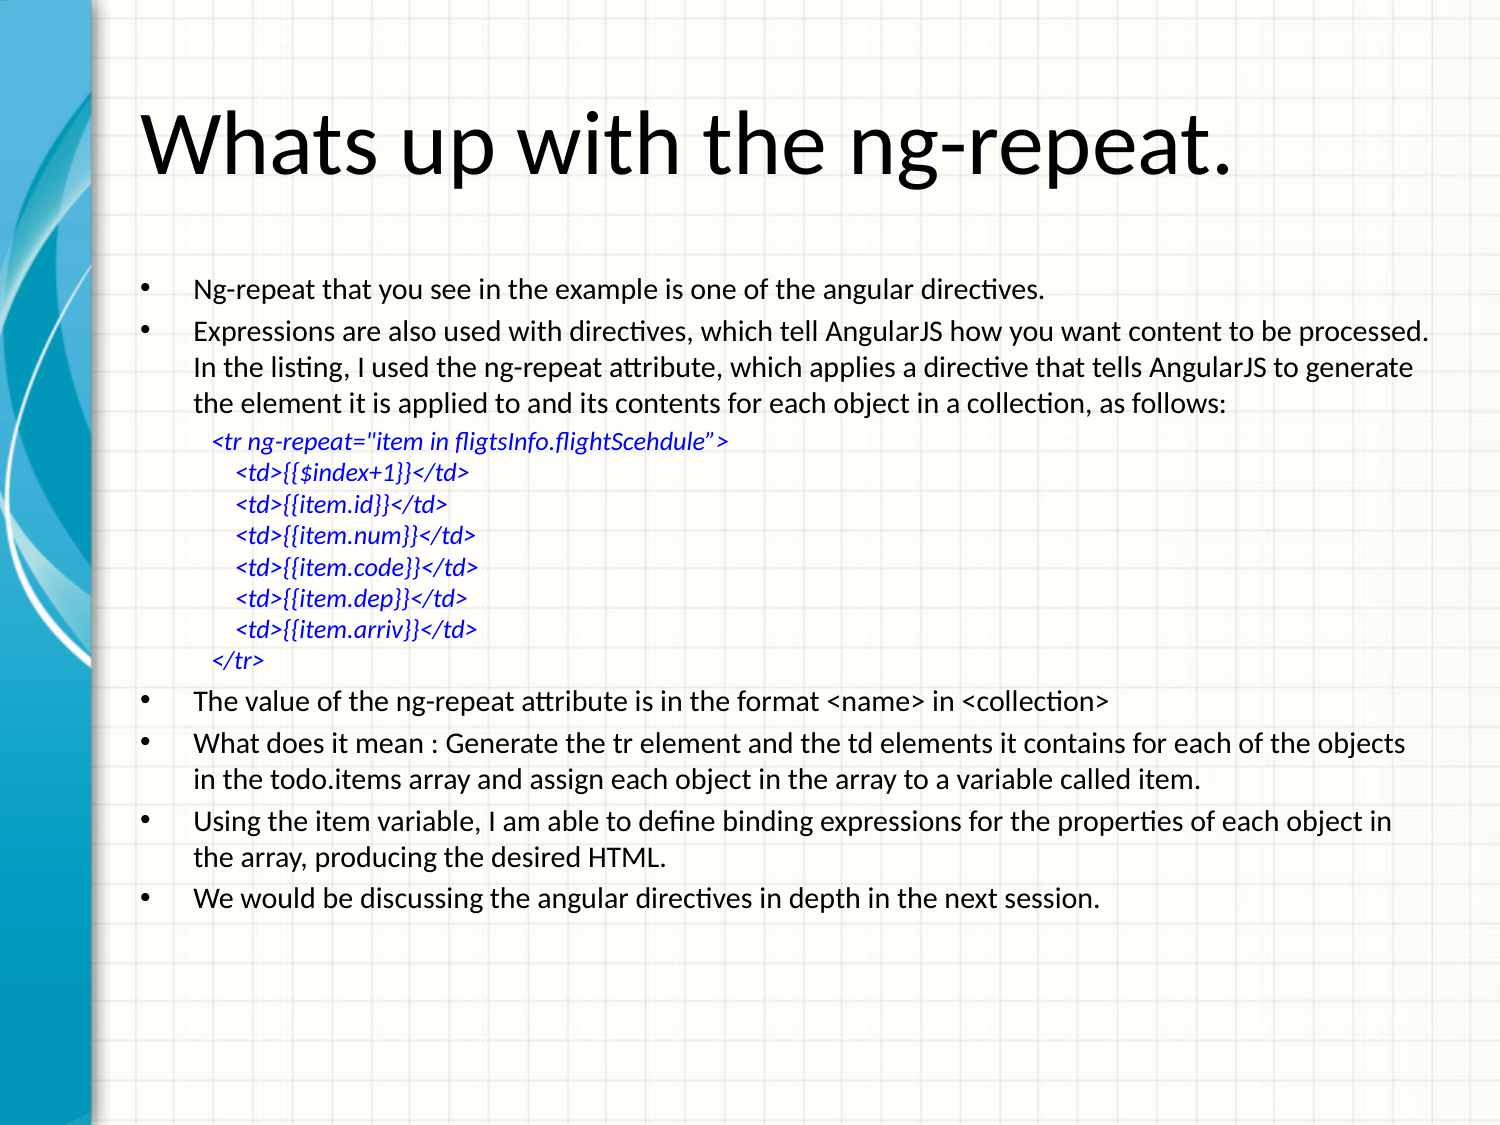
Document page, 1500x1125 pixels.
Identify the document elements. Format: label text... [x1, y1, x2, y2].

title Whats up with the ng-repeat. [125, 44, 1450, 232]
list Ng-repeat that you see in the example is one of the angular directives. Expressions are also used with directives, which tell AngularJS how you want content to be processed. In the listing, I used the ng-repeat attribute, which applies a directive that tells AngularJS to generate the element it is applied to and its contents for each object in a collection, as follows: <tr ng-repeat="item in fligtsInfo.flightScehdule”> <td>{{$index+1}}</td> <td>{{item.id}}</td> <td>{{item.num}}</td> <td>{{item.code}}</td> <td>{{item.dep}}</td> <td>{{item.arriv}}</td> </tr> The value of the ng-repeat attribute is in the format <name> in <collection> What does it mean : Generate the tr element and the td elements it contains for each of the objects in the todo.items array and assign each object in the array to a variable called item. Using the item variable, I am able to define binding expressions for the properties of each object in the array, producing the desired HTML. We would be discussing the angular directives in depth in the next session. [125, 261, 1450, 967]
picture [0, 0, 1500, 1125]
